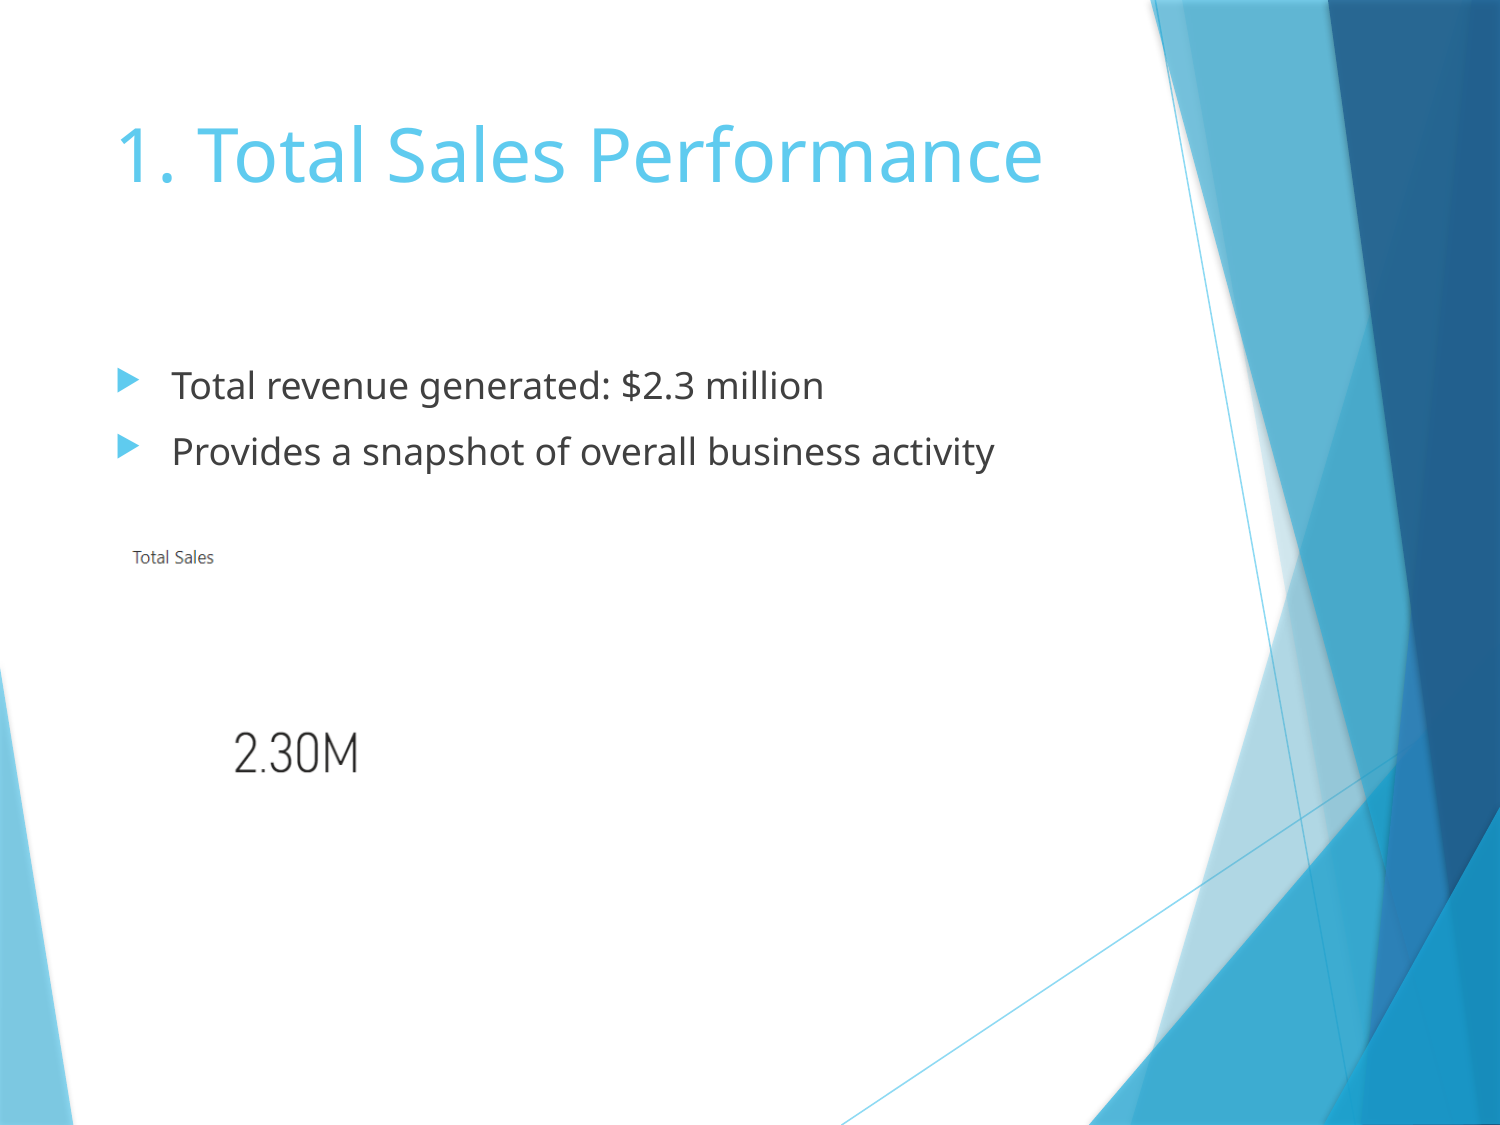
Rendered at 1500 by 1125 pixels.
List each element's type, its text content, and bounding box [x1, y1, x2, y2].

title 1. Total Sales Performance [99, 99, 1142, 317]
list Total revenue generated: $2.3 million Provides a snapshot of overall business activity [99, 354, 1142, 992]
picture [121, 527, 472, 909]
